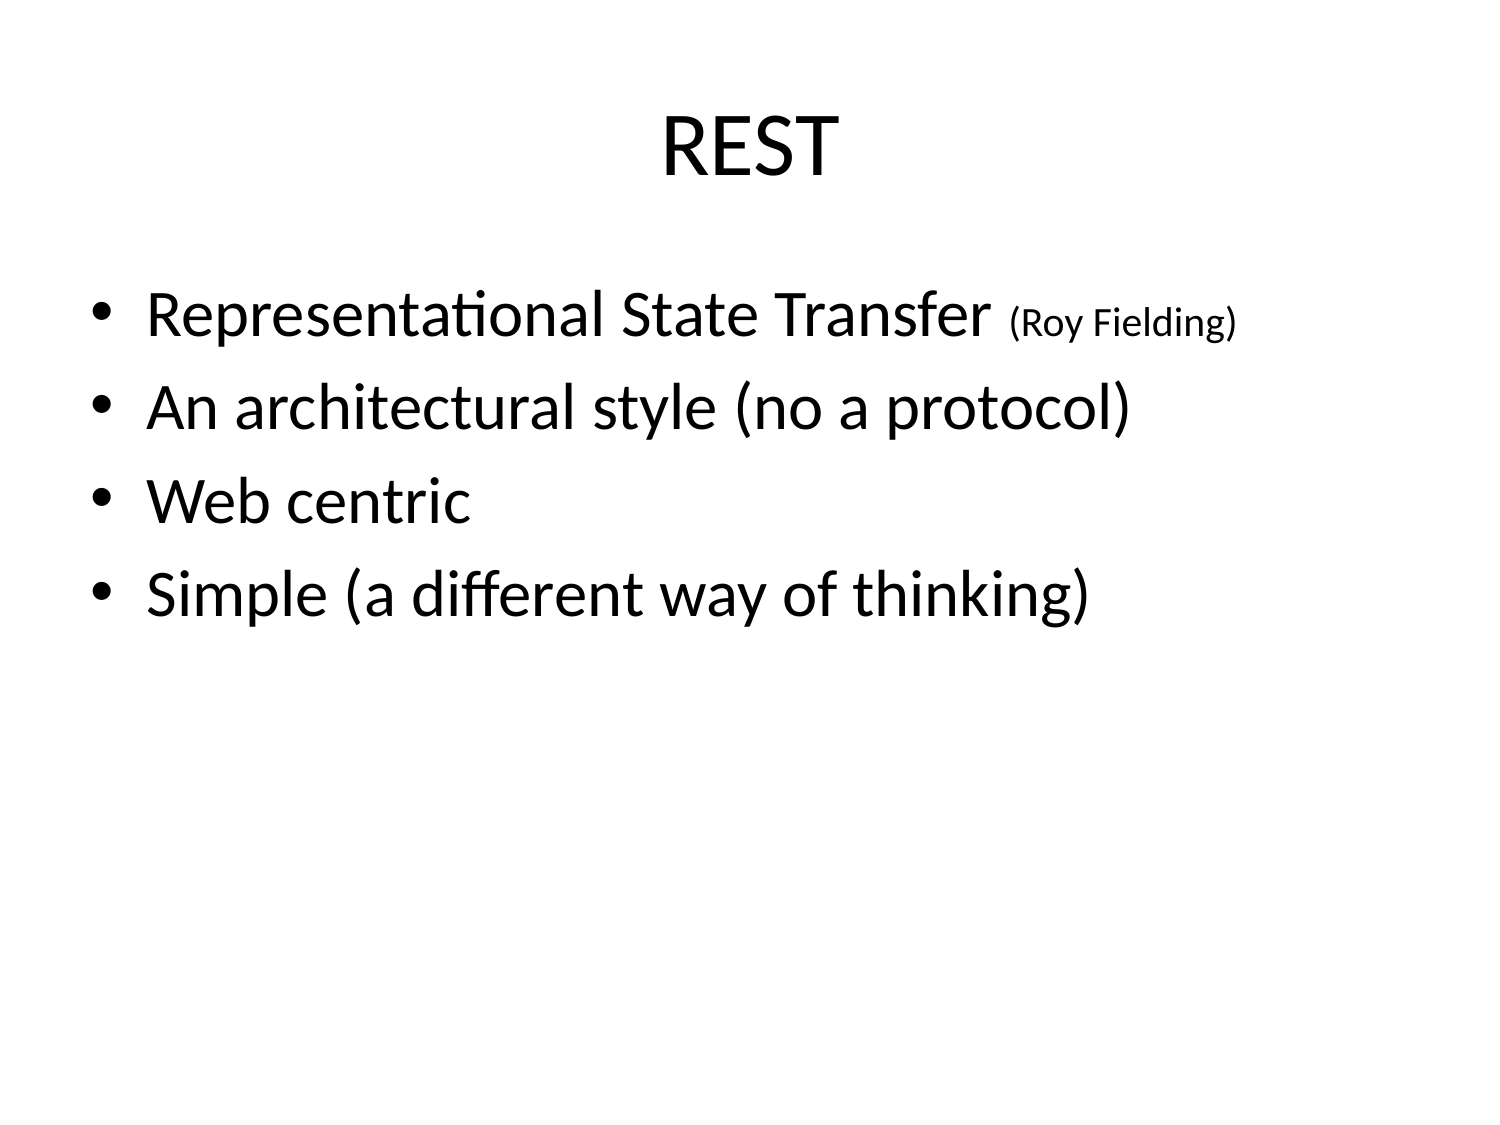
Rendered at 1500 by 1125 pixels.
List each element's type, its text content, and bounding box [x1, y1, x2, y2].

title REST [75, 45, 1425, 233]
list Representational State Transfer (Roy Fielding) An architectural style (no a protocol) Web centric Simple (a different way of thinking) [75, 262, 1425, 1005]
